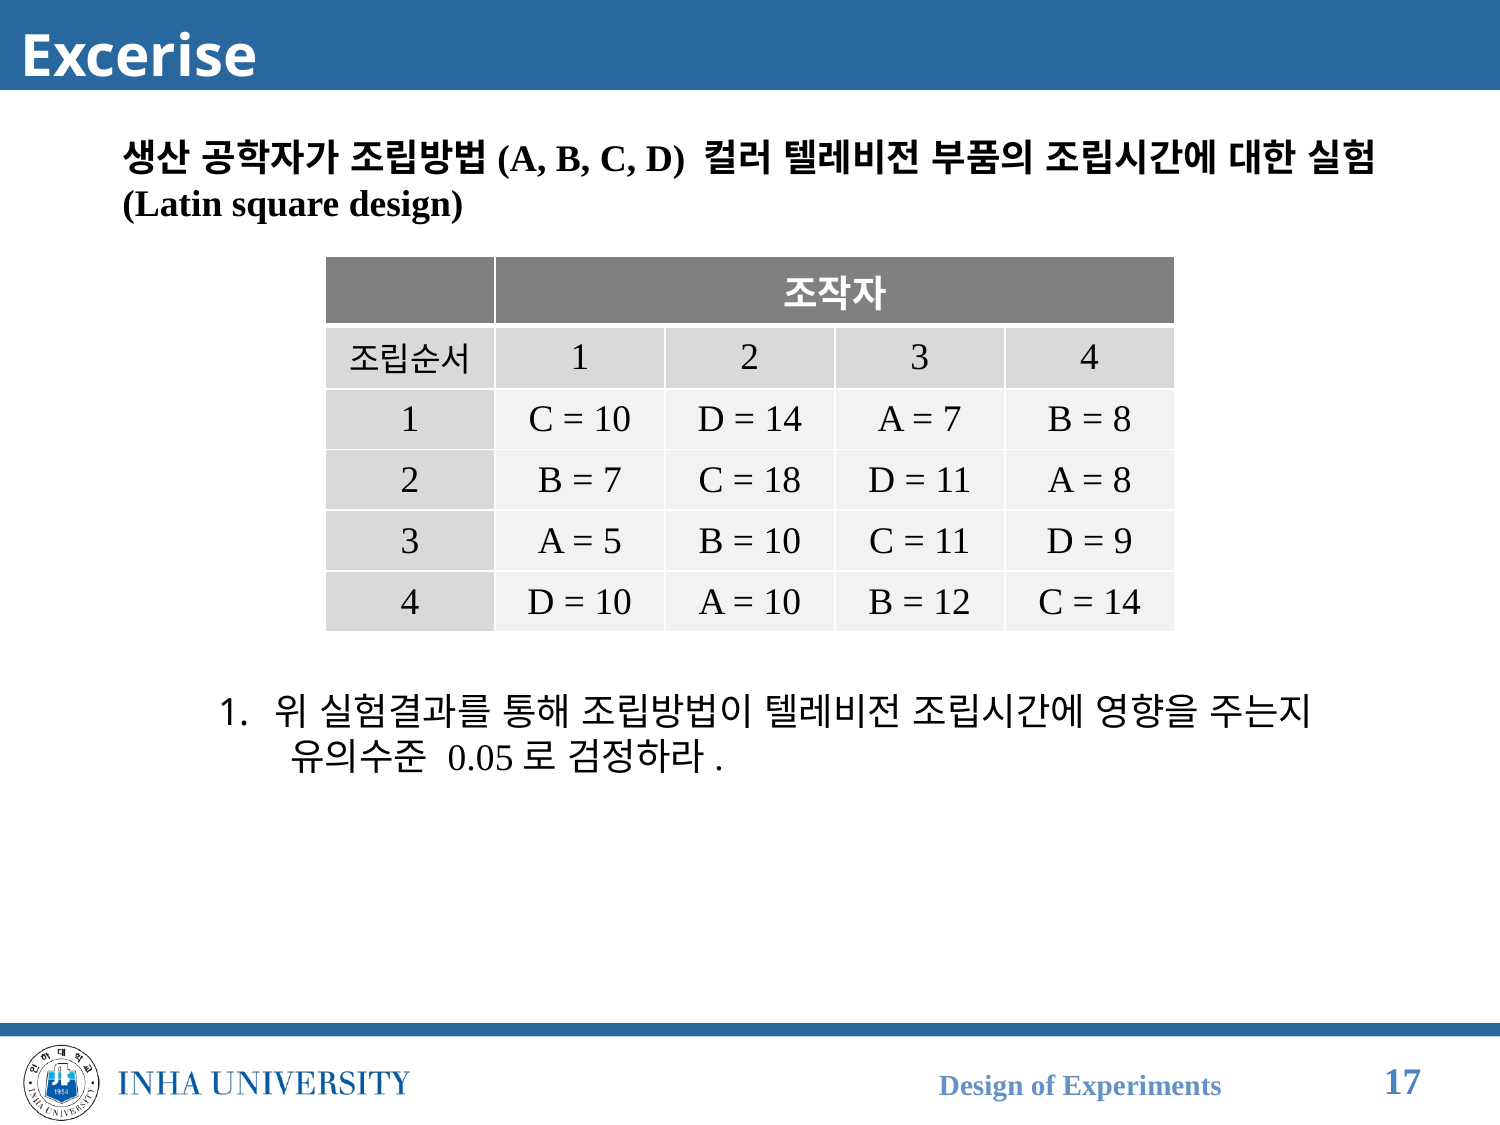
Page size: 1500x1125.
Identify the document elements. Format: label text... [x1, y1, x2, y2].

table_cell 2 [326, 450, 494, 509]
table_cell D = 10 [496, 572, 664, 631]
table_cell C = 18 [666, 450, 834, 509]
table_cell 3 [836, 328, 1004, 388]
table_cell C = 10 [496, 390, 664, 449]
table_cell A = 8 [1006, 450, 1174, 509]
table_cell B = 10 [666, 511, 834, 570]
table_cell 4 [326, 572, 494, 631]
table_cell D = 14 [666, 390, 834, 449]
table_header 조작자 [496, 257, 1174, 323]
table_cell C = 11 [836, 511, 1004, 570]
table_cell C = 14 [1006, 572, 1174, 631]
picture [9, 1037, 423, 1125]
table_cell 2 [666, 328, 834, 388]
table_cell A = 7 [836, 390, 1004, 449]
table_cell B = 7 [496, 450, 664, 509]
table_cell 4 [1006, 328, 1174, 388]
table_cell 1 [326, 390, 494, 449]
table_cell A = 10 [666, 572, 834, 631]
table_cell D = 11 [836, 450, 1004, 509]
table_cell A = 5 [496, 511, 664, 570]
table_cell B = 12 [836, 572, 1004, 631]
table_cell D = 9 [1006, 511, 1174, 570]
text_box 위 실험결과를 통해 조립방법이 텔레비전 조립시간에 영향을 주는지 유의수준 0.05로 검정하라. [203, 680, 1329, 831]
table_cell 조립순서 [326, 328, 494, 388]
table_header [326, 257, 494, 323]
text_box Design of Experiments [891, 1058, 1270, 1106]
table_cell 3 [326, 511, 494, 570]
table_cell B = 8 [1006, 390, 1174, 449]
title Excerise [5, 19, 1483, 88]
text_box 생산 공학자가 조립방법(A, B, C, D) 컬러 텔레비전 부품의 조립시간에 대한 실험 (Latin square design) [107, 126, 1393, 232]
table_cell 1 [496, 328, 664, 388]
